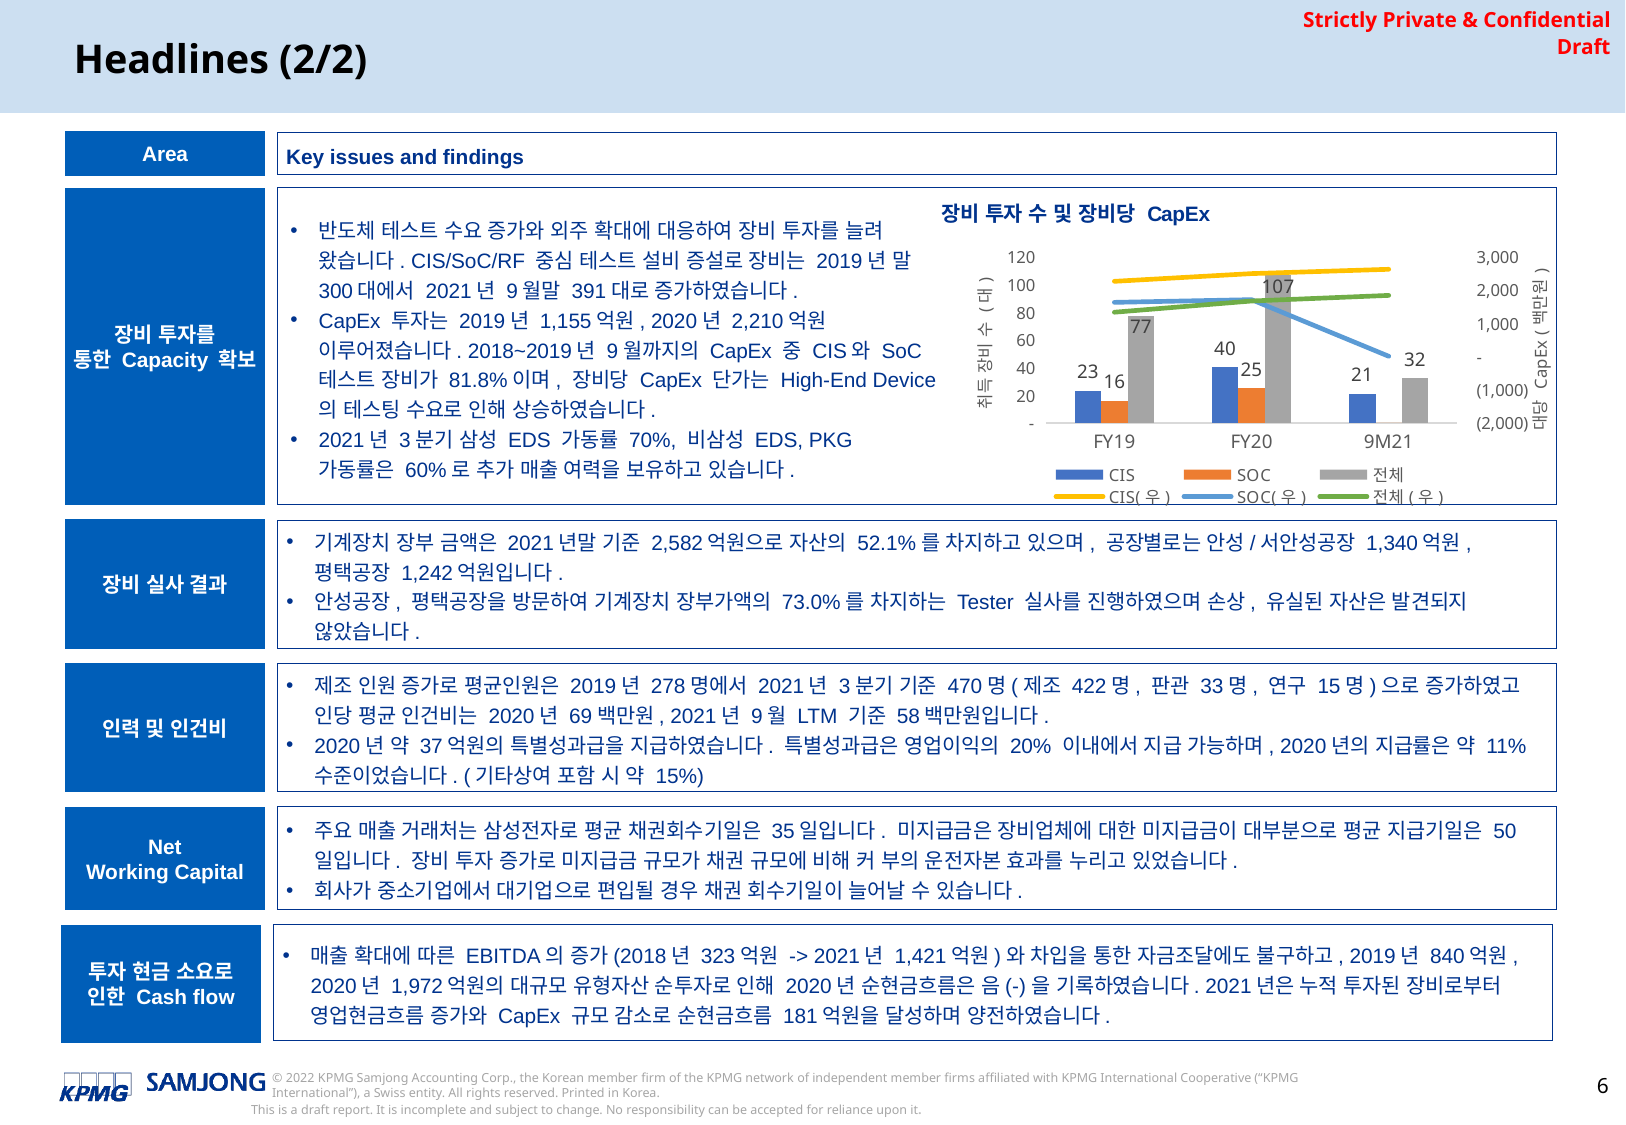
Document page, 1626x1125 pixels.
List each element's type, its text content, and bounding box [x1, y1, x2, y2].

text_box 반도체 테스트 수요 증가와 외주 확대에 대응하여 장비 투자를 늘려 왔습니다. CIS/SoC/RF 중심 테스트 설비 증설로 장비는 2019년 말 300대에서 2021년 9월말 391대로 증가하였습니다. CapEx 투자는 2019년 1,155억원, 2020년 2,210억원 이루어졌습니다. 2018~2019년 9월까지의 CapEx 중 CIS와 SoC 테스트 장비가 81.8%이며, 장비당 CapEx 단가는 High-End Device의 테스팅 수요로 인해 상승하였습니다. 2021년 3분기 삼성 EDS 가동률 70%, 비삼성 EDS, PKG 가동률은 60%로 추가 매출 여력을 보유하고 있습니다. [281, 190, 936, 505]
text_box 매출 확대에 따른 EBITDA의 증가(2018년 323억원 -> 2021년 1,421억원)와 차입을 통한 자금조달에도 불구하고, 2019년 840억원, 2020년 1,972억원의 대규모 유형자산 순투자로 인해 2020년 순현금흐름은 음(-)을 기록하였습니다. 2021년은 누적 투자된 장비로부터 영업현금흐름 증가와 CapEx 규모 감소로 순현금흐름 181억원을 달성하며 양전하였습니다. [273, 923, 1554, 1042]
title Headlines (2/2) [62, 22, 1599, 99]
text_box 인력 및 인건비 [65, 664, 264, 792]
text_box Area [66, 132, 264, 175]
text_box 주요 매출 거래처는 삼성전자로 평균 채권회수기일은 35일입니다. 미지급금은 장비업체에 대한 미지급금이 대부분으로 평균 지급기일은 50일입니다. 장비 투자 증가로 미지급금 규모가 채권 규모에 비해 커 부의 운전자본 효과를 누리고 있었습니다. 회사가 중소기업에서 대기업으로 편입될 경우 채권 회수기일이 늘어날 수 있습니다. [276, 805, 1558, 911]
text_box 기계장치 장부 금액은 2021년말 기준 2,582억원으로 자산의 52.1%를 차지하고 있으며, 공장별로는 안성/서안성공장 1,340억원, 평택공장 1,242억원입니다. 안성공장, 평택공장을 방문하여 기계장치 장부가액의 73.0%를 차지하는 Tester 실사를 진행하였으며 손상, 유실된 자산은 발견되지 않았습니다. [277, 519, 1558, 649]
text_box 투자 현금 소요로 인한 Cash flow [62, 925, 261, 1043]
text_box 장비 실사 결과 [66, 520, 264, 649]
text_box Key issues and findings [276, 131, 1558, 176]
text_box 장비 투자를 통한 Capacity 확보 [66, 188, 264, 505]
text_box Net Working Capital [65, 807, 264, 910]
text_box [277, 187, 1558, 506]
chart [936, 189, 1557, 516]
text_box 제조 인원 증가로 평균인원은 2019년 278명에서 2021년 3분기 기준 470명(제조 422명, 판관 33명, 연구 15명)으로 증가하였고 인당 평균 인건비는 2020년 69백만원, 2021년 9월 LTM 기준 58백만원입니다. 2020년 약 37억원의 특별성과급을 지급하였습니다. 특별성과급은 영업이익의 20% 이내에서 지급 가능하며, 2020년의 지급률은 약 11%수준이었습니다. (기타상여 포함 시 약 15%) [276, 662, 1558, 793]
picture [51, 1049, 273, 1124]
